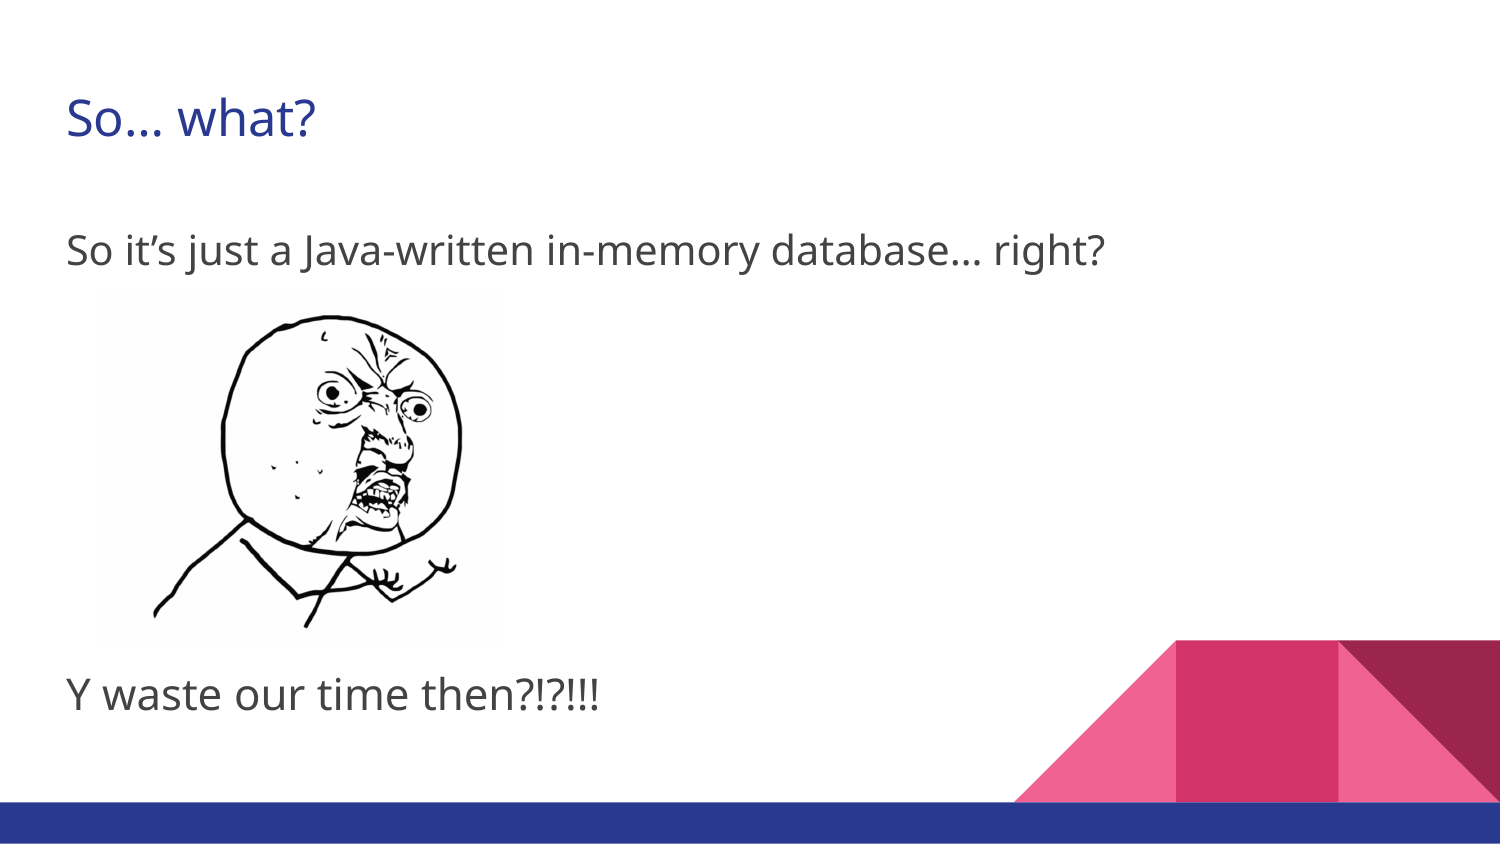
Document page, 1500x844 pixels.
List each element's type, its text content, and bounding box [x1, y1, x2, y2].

list So it’s just a Java-written in-memory database… right? [51, 201, 1244, 293]
text_box Y waste our time then?!?!!! [51, 643, 952, 734]
picture [98, 291, 505, 644]
title So… what? [51, 67, 1449, 167]
